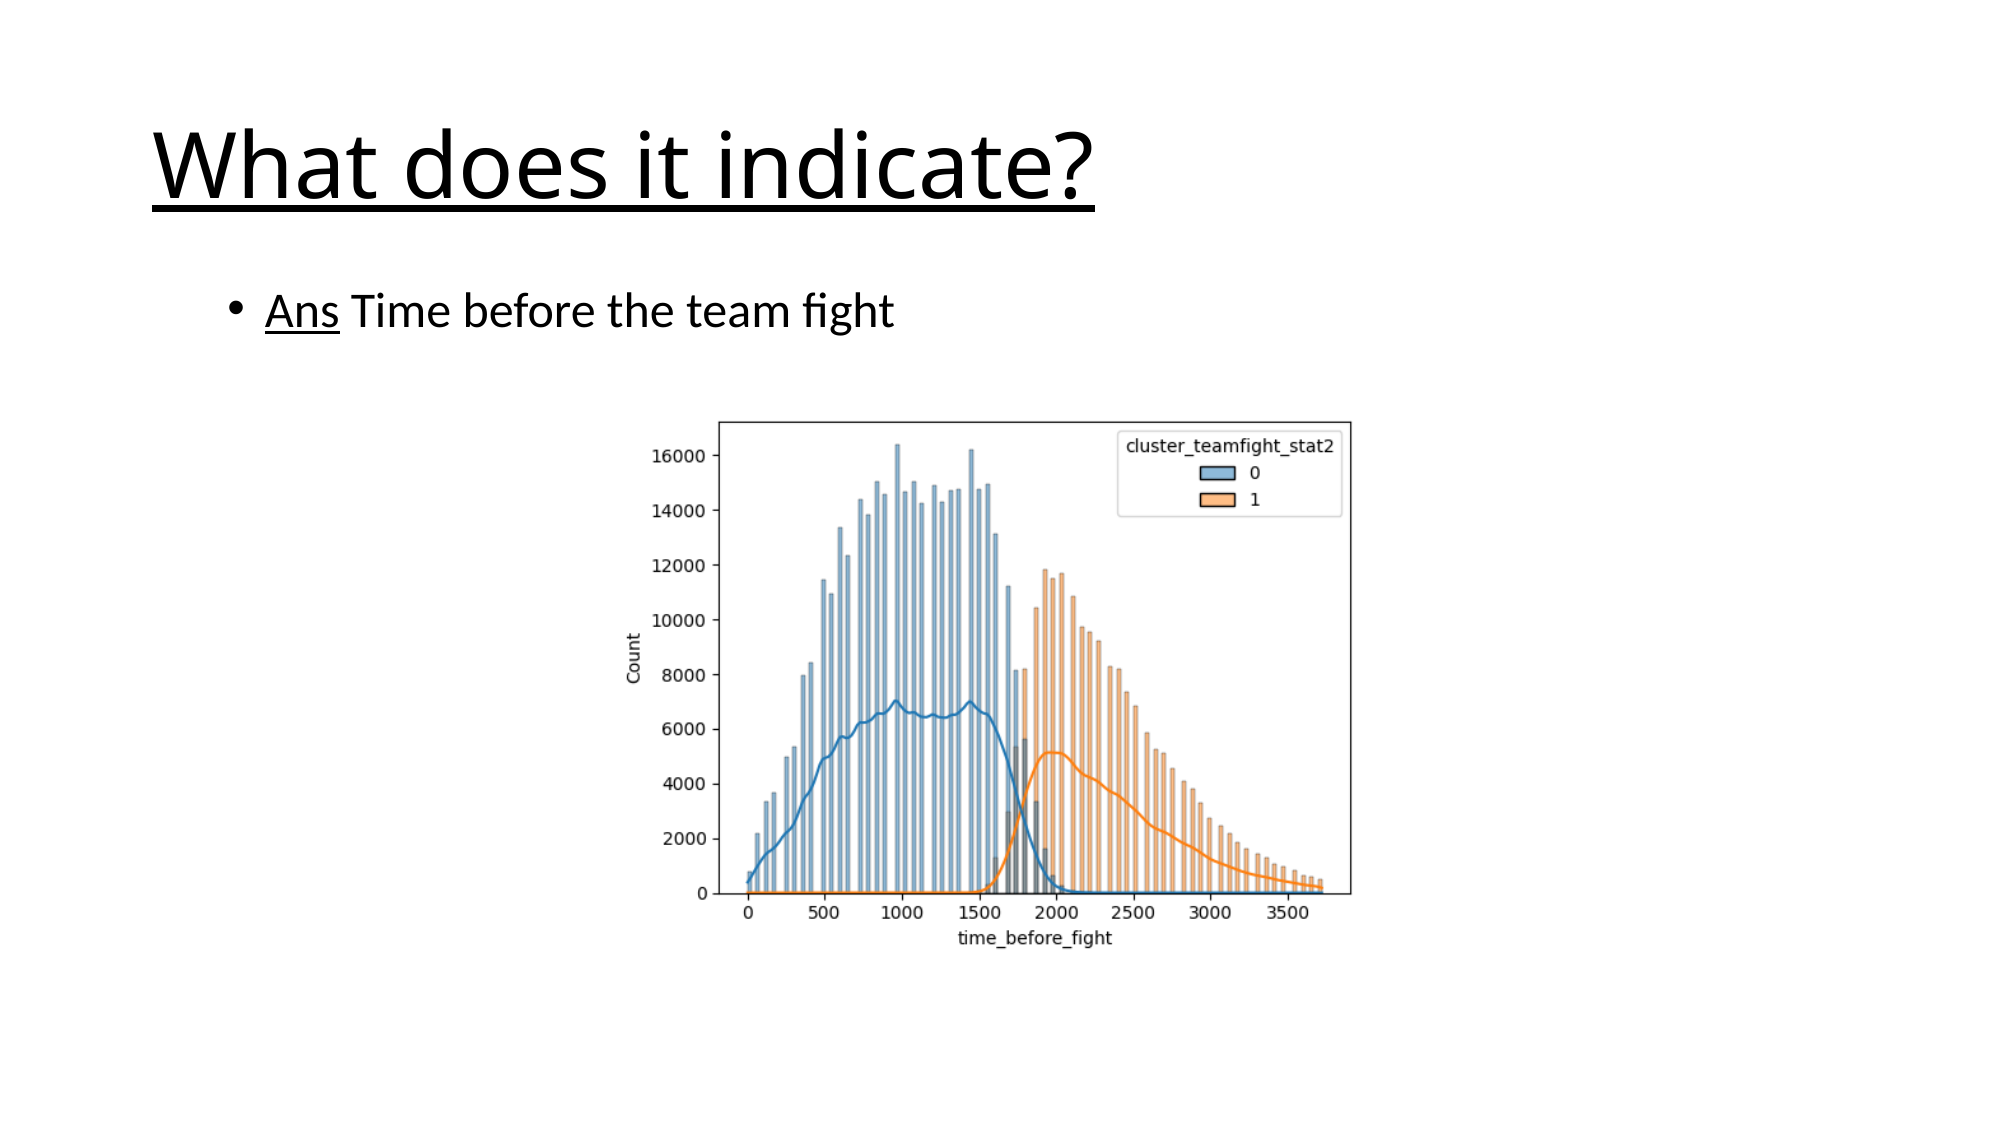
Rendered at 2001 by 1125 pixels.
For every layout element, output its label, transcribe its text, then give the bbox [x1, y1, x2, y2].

text_box Ans Time before the team fight [137, 239, 1839, 1066]
title What does it indicate? [137, 59, 1863, 278]
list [613, 409, 1363, 961]
